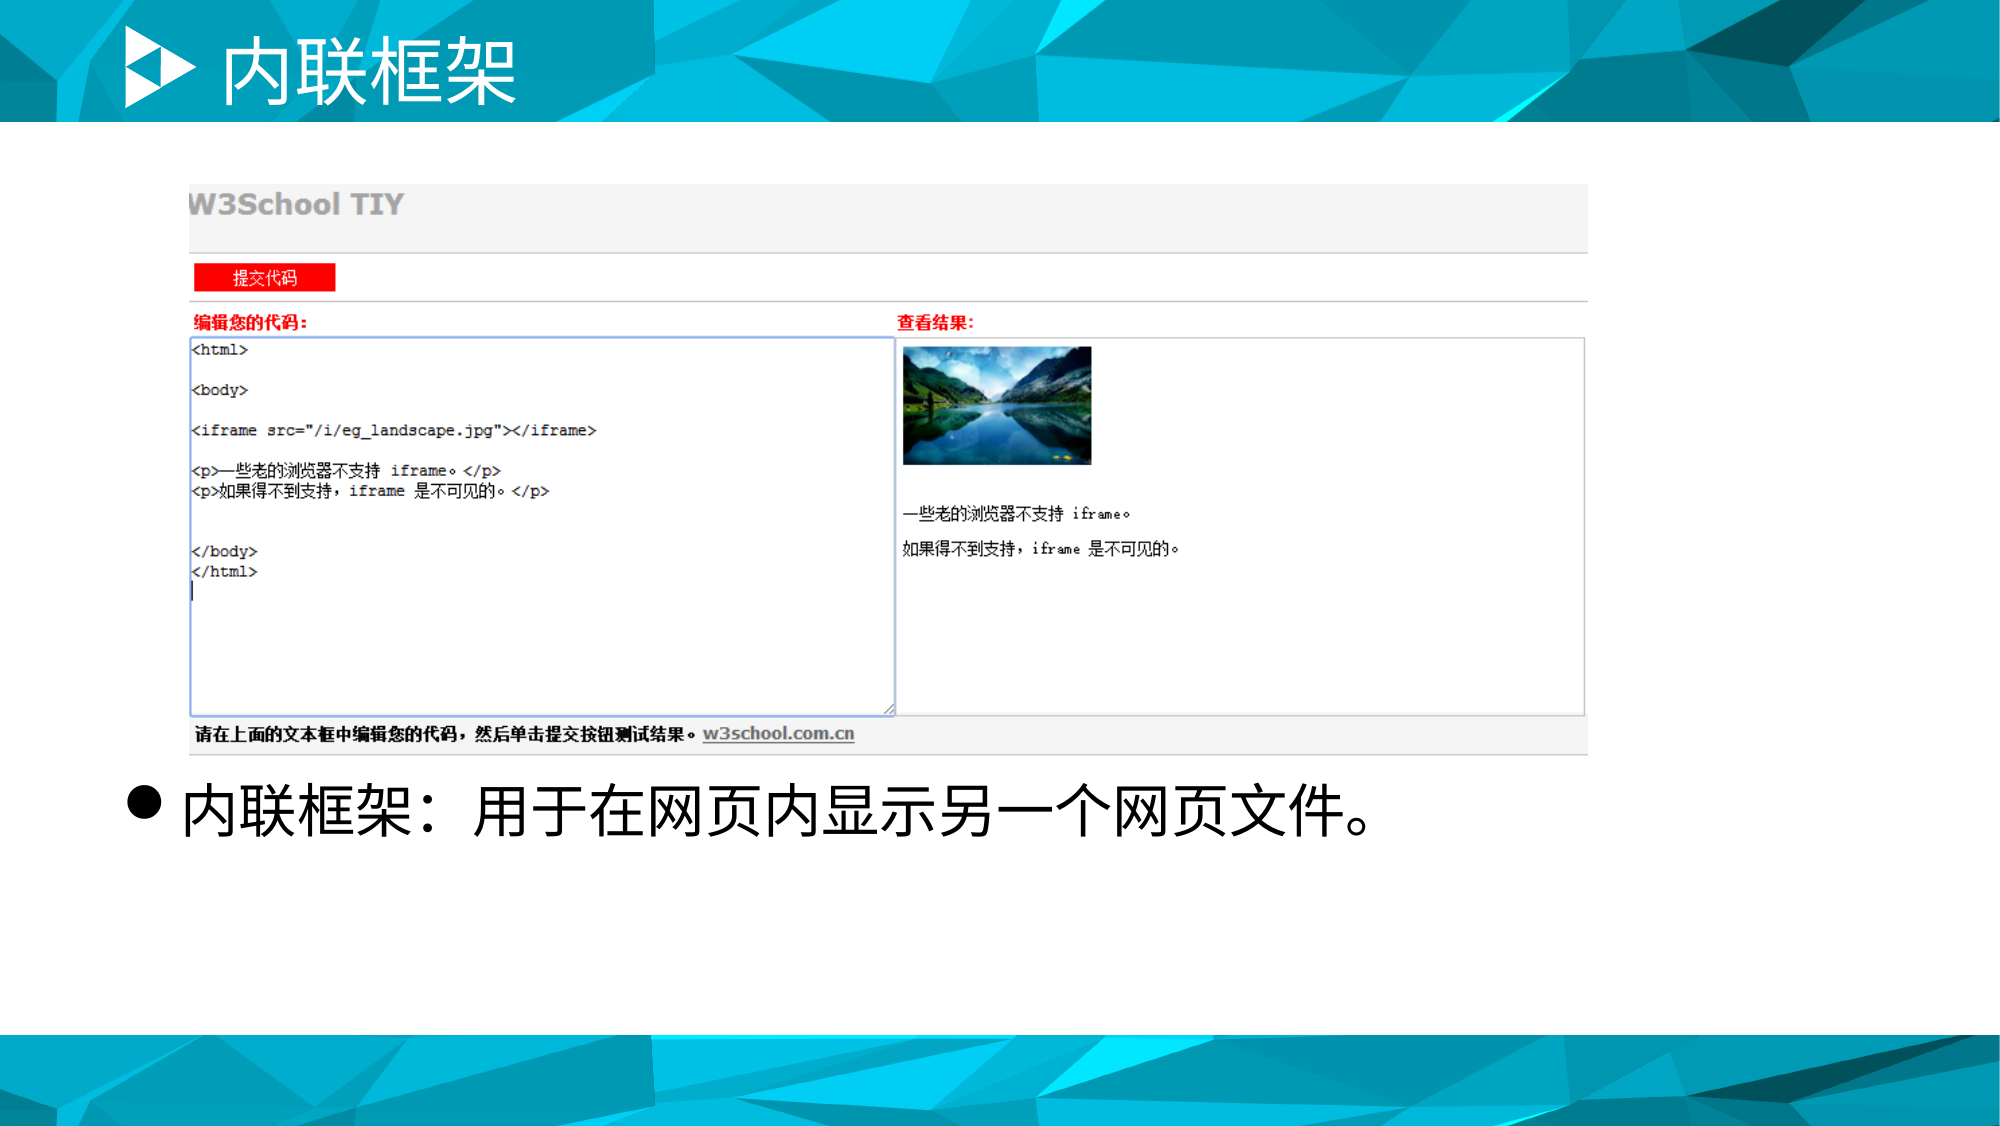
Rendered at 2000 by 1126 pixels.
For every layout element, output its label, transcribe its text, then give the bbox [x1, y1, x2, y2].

title 内联框架 [201, 24, 1927, 127]
picture [0, 0, 2000, 122]
list 内联框架：用于在网页内显示另一个网页文件。 [104, 178, 1927, 978]
picture [0, 1035, 2000, 1126]
picture [189, 184, 1588, 761]
